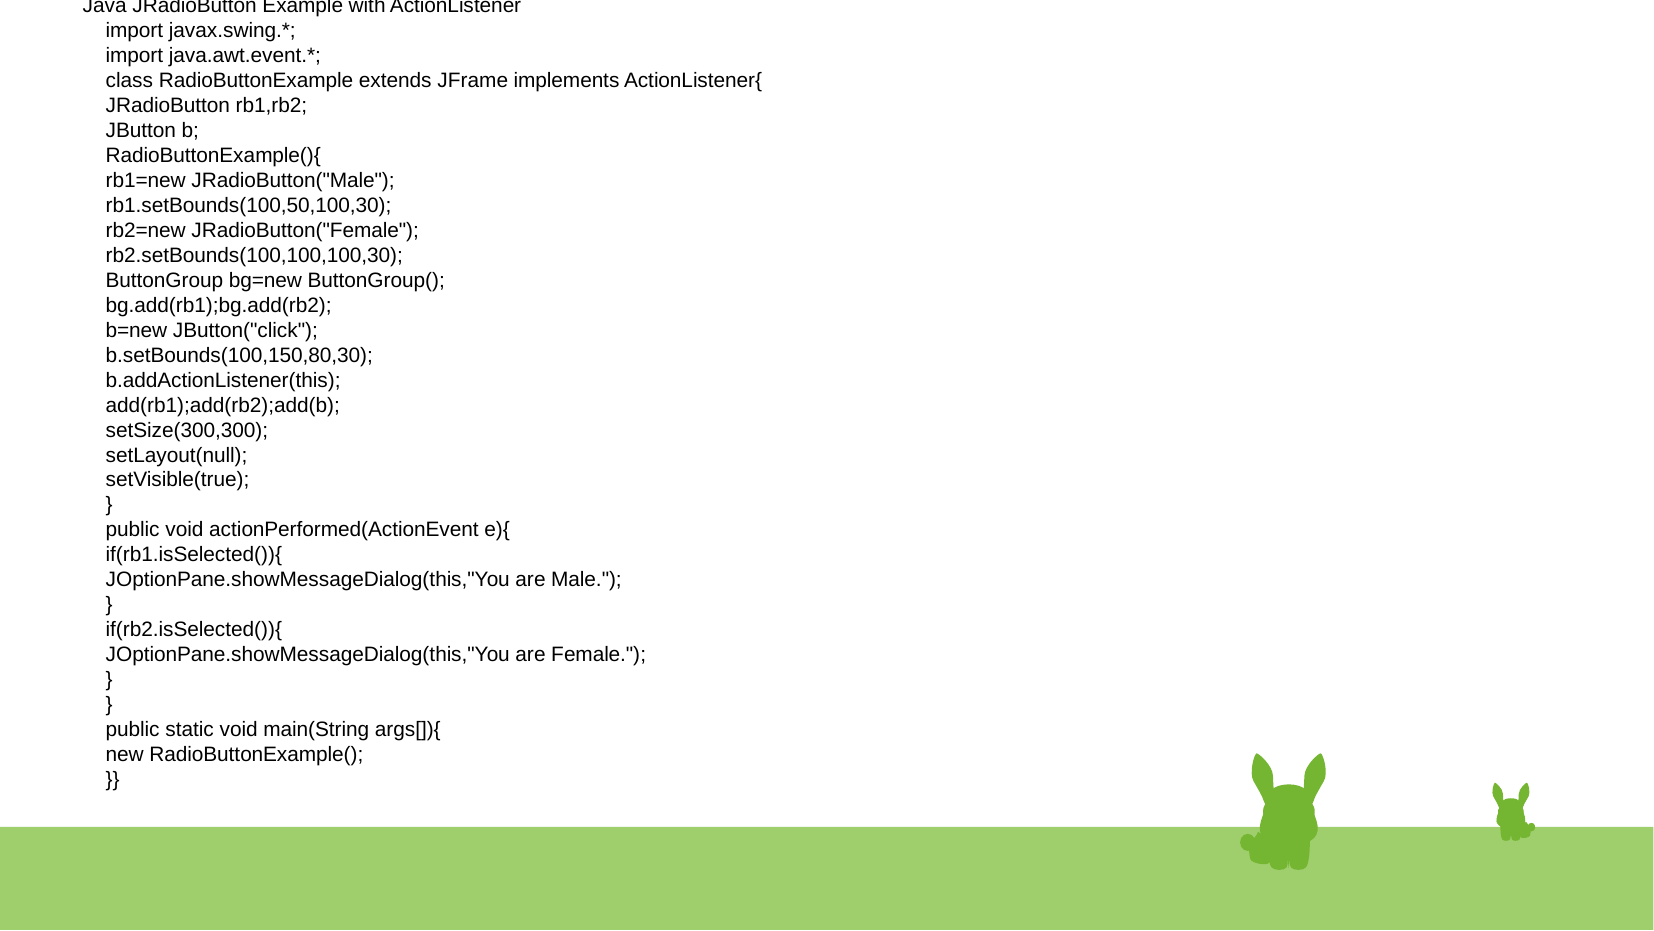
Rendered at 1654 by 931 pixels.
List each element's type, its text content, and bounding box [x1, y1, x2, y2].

subtitle Java JRadioButton Example with ActionListener import javax.swing.*; import java.awt.event.*; class RadioButtonExample extends JFrame implements ActionListener{ JRadioButton rb1,rb2; JButton b; RadioButtonExample(){ rb1=new JRadioButton("Male"); rb1.setBounds(100,50,100,30); rb2=new JRadioButton("Female"); rb2.setBounds(100,100,100,30); ButtonGroup bg=new ButtonGroup(); bg.add(rb1);bg.add(rb2); b=new JButton("click"); b.setBounds(100,150,80,30); b.addActionListener(this); add(rb1);add(rb2);add(b); setSize(300,300); setLayout(null); setVisible(true); } public void actionPerformed(ActionEvent e){ if(rb1.isSelected()){ JOptionPane.showMessageDialog(this,"You are Male."); } if(rb2.isSelected()){ JOptionPane.showMessageDialog(this,"You are Female."); } } public static void main(String args[]){ new RadioButtonExample(); }} [82, 18, 1571, 764]
